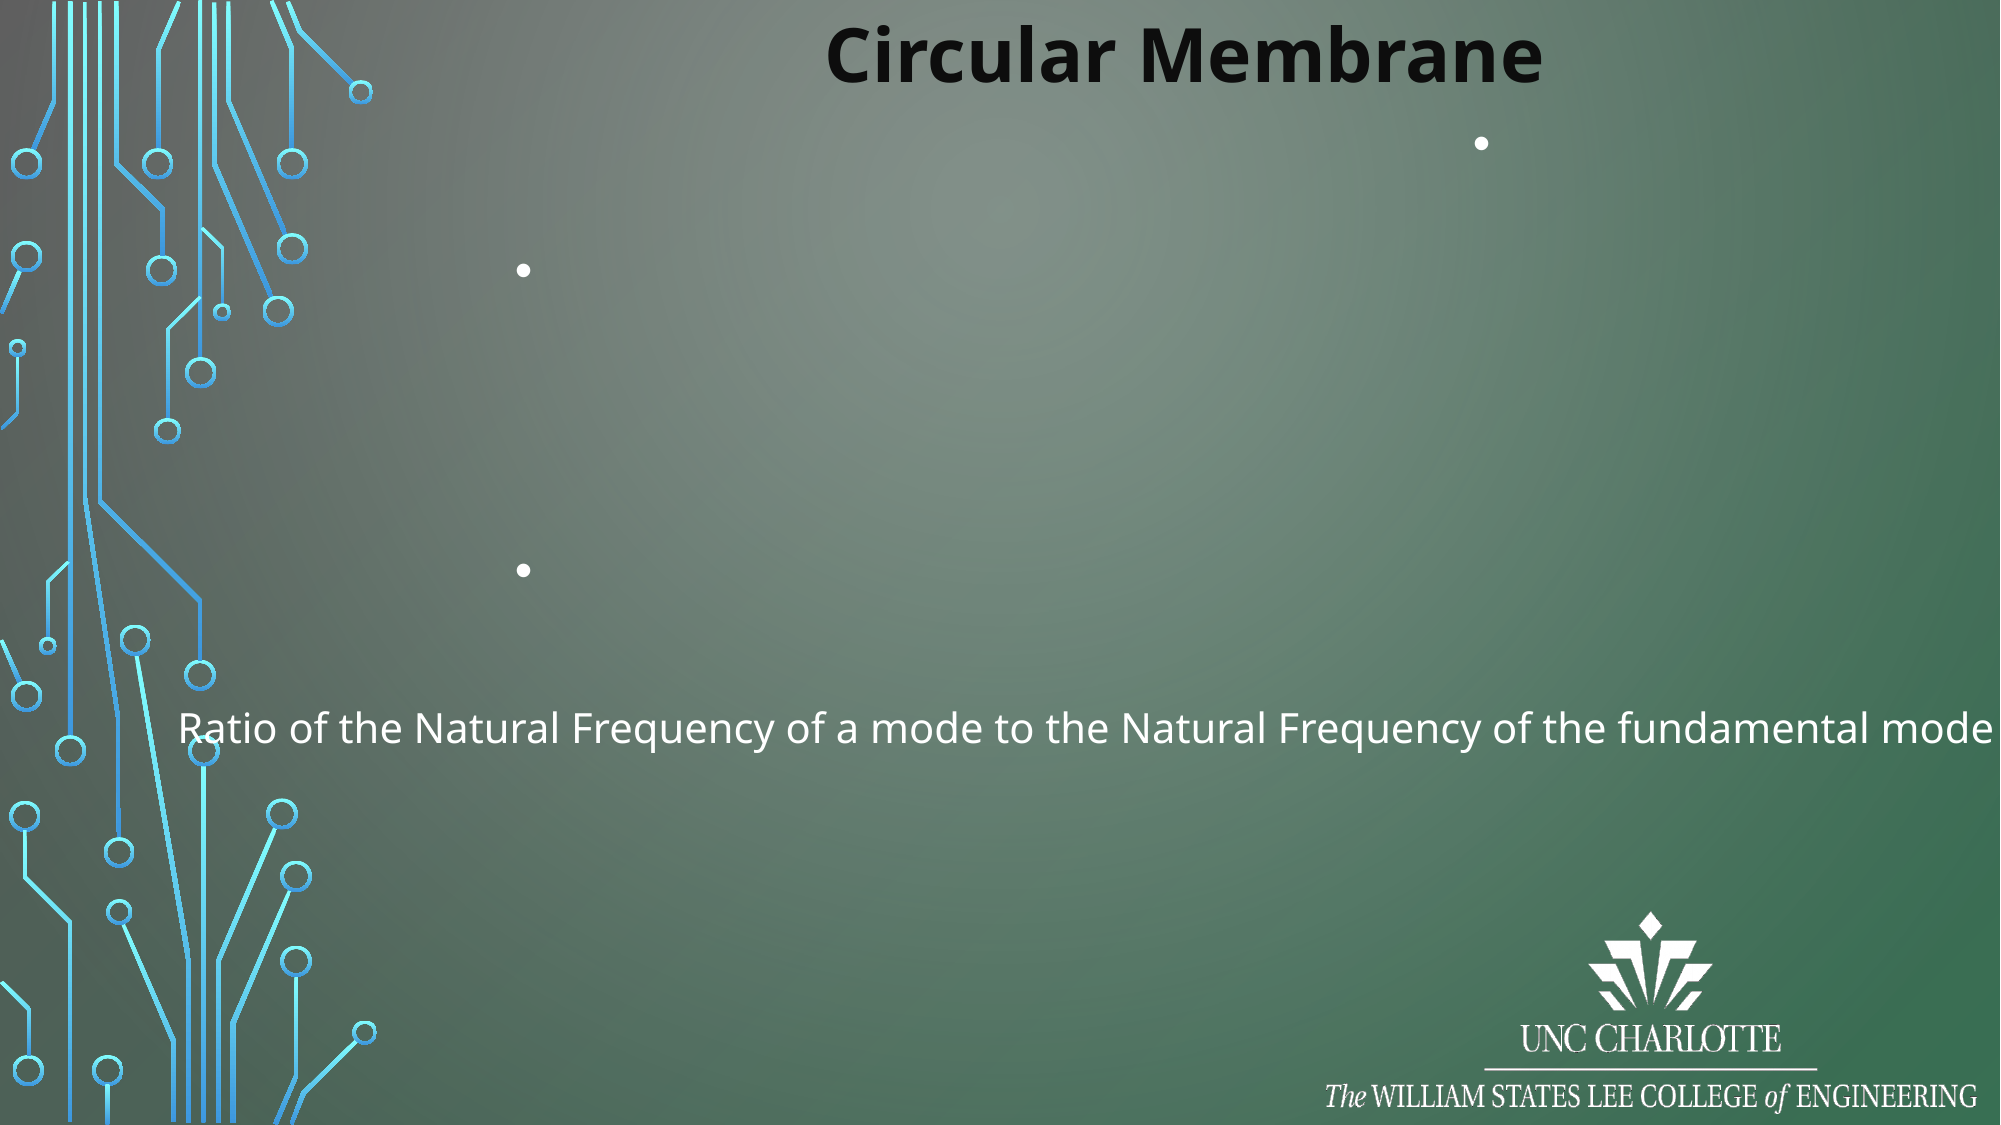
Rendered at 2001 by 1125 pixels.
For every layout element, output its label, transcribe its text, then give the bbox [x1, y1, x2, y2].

text_box Circular Membrane [450, 0, 1920, 105]
text_box Ratio of the Natural Frequency of a mode to the Natural Frequency of the fundamental mode (0,1) [162, 694, 2000, 760]
picture [1325, 911, 1977, 1114]
